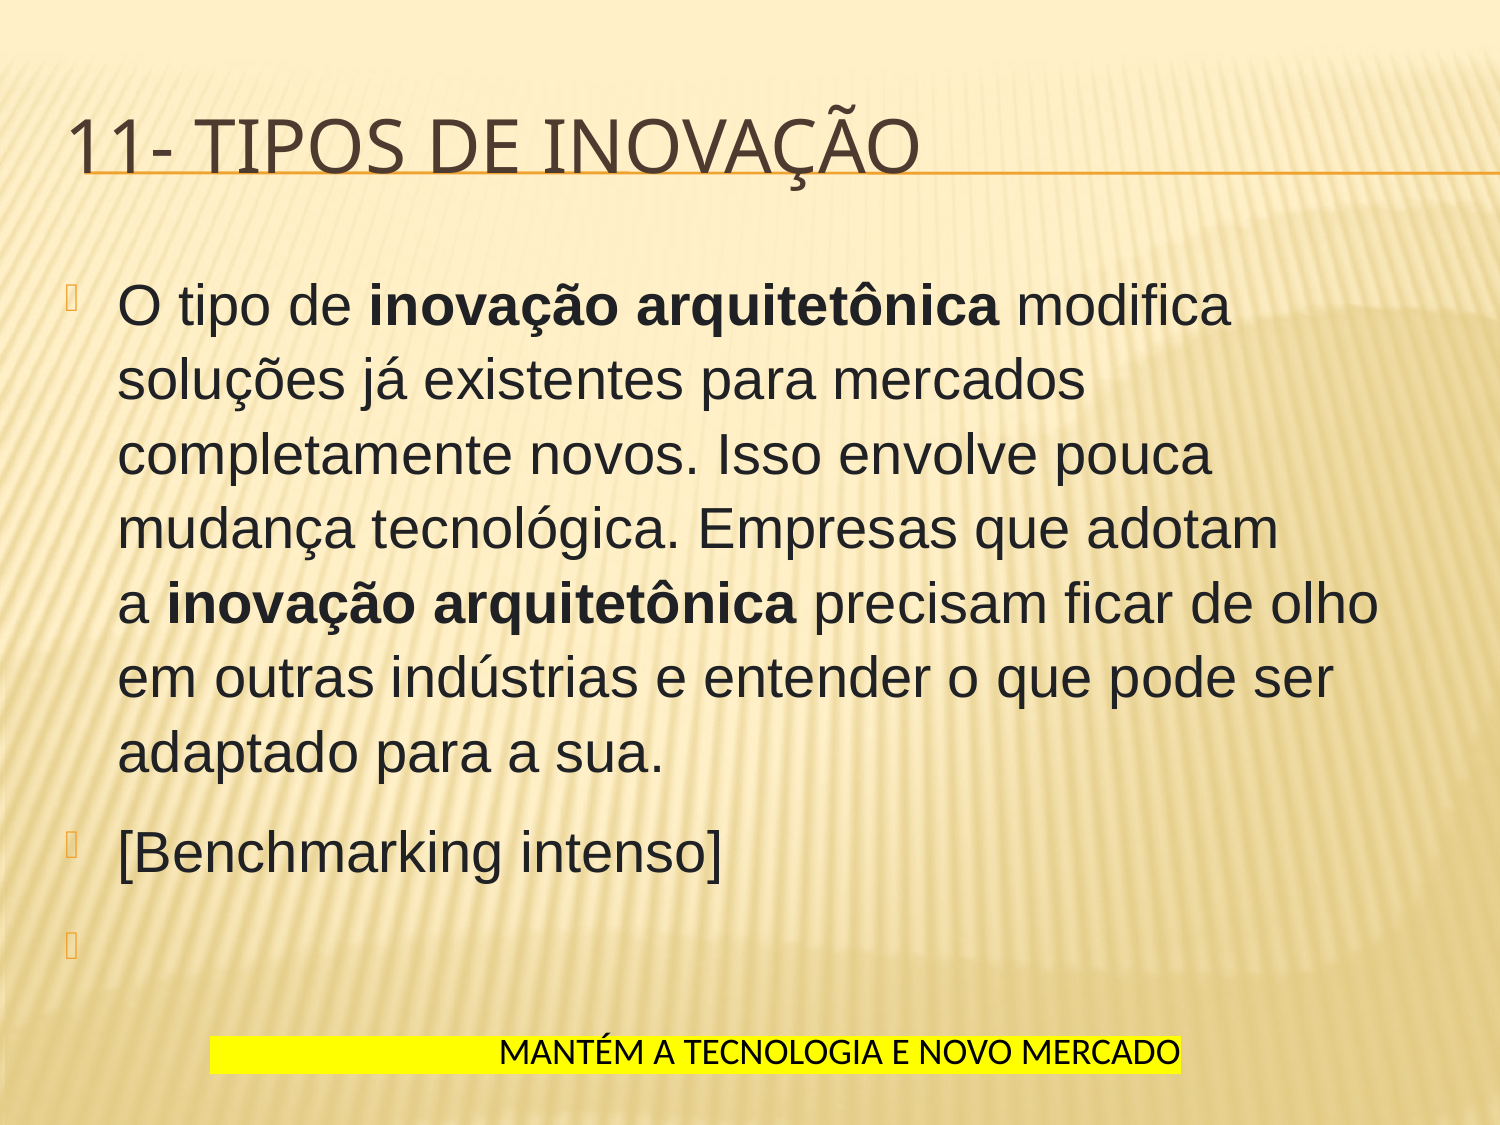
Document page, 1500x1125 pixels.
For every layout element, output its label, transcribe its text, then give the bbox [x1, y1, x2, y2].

title 11- TIPOS DE INOVAÇÃO [50, 75, 1475, 213]
text_box MANTÉM A TECNOLOGIA E NOVO MERCADO [194, 1019, 1500, 1080]
list O tipo de inovação arquitetônica modifica soluções já existentes para mercados completamente novos. Isso envolve pouca mudança tecnológica. Empresas que adotam a inovação arquitetônica precisam ficar de olho em outras indústrias e entender o que pode ser adaptado para a sua. [Benchmarking intenso] [50, 254, 1475, 998]
